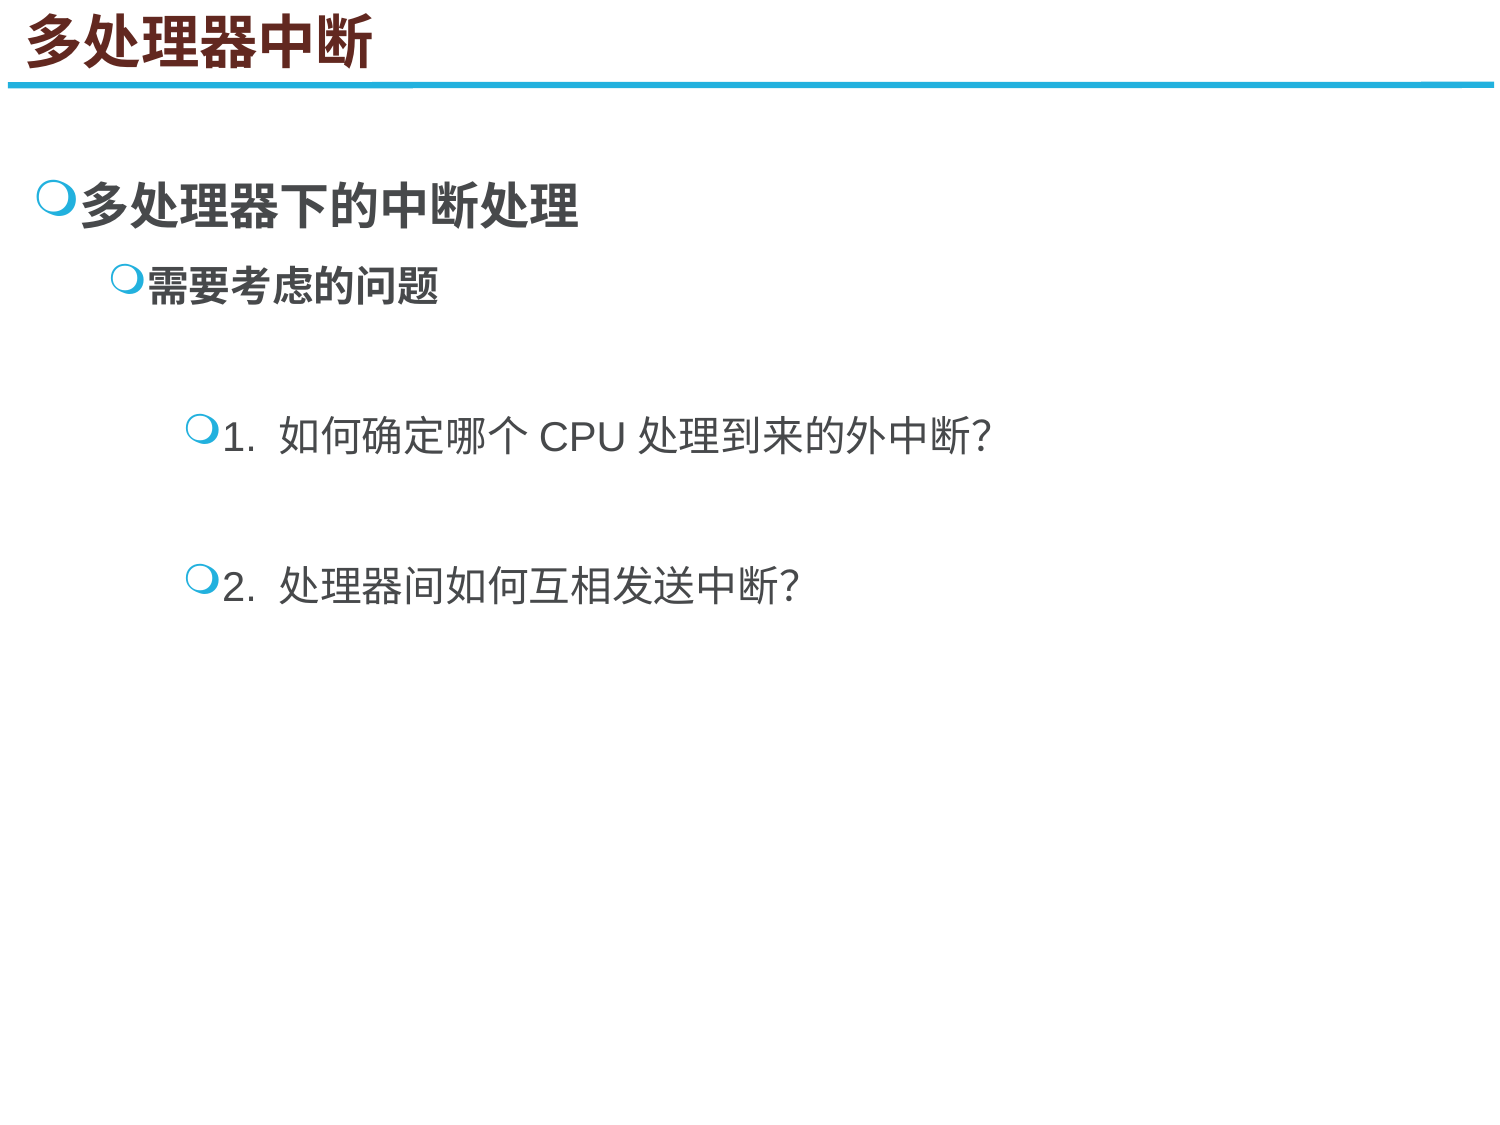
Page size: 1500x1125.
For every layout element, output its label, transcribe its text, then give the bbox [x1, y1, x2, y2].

text_box 多处理器下的中断处理 需要考虑的问题 1. 如何确定哪个CPU处理到来的外中断？ 2. 处理器间如何互相发送中断？ [17, 137, 1500, 1059]
text_box 多处理器中断 [9, 3, 1388, 86]
